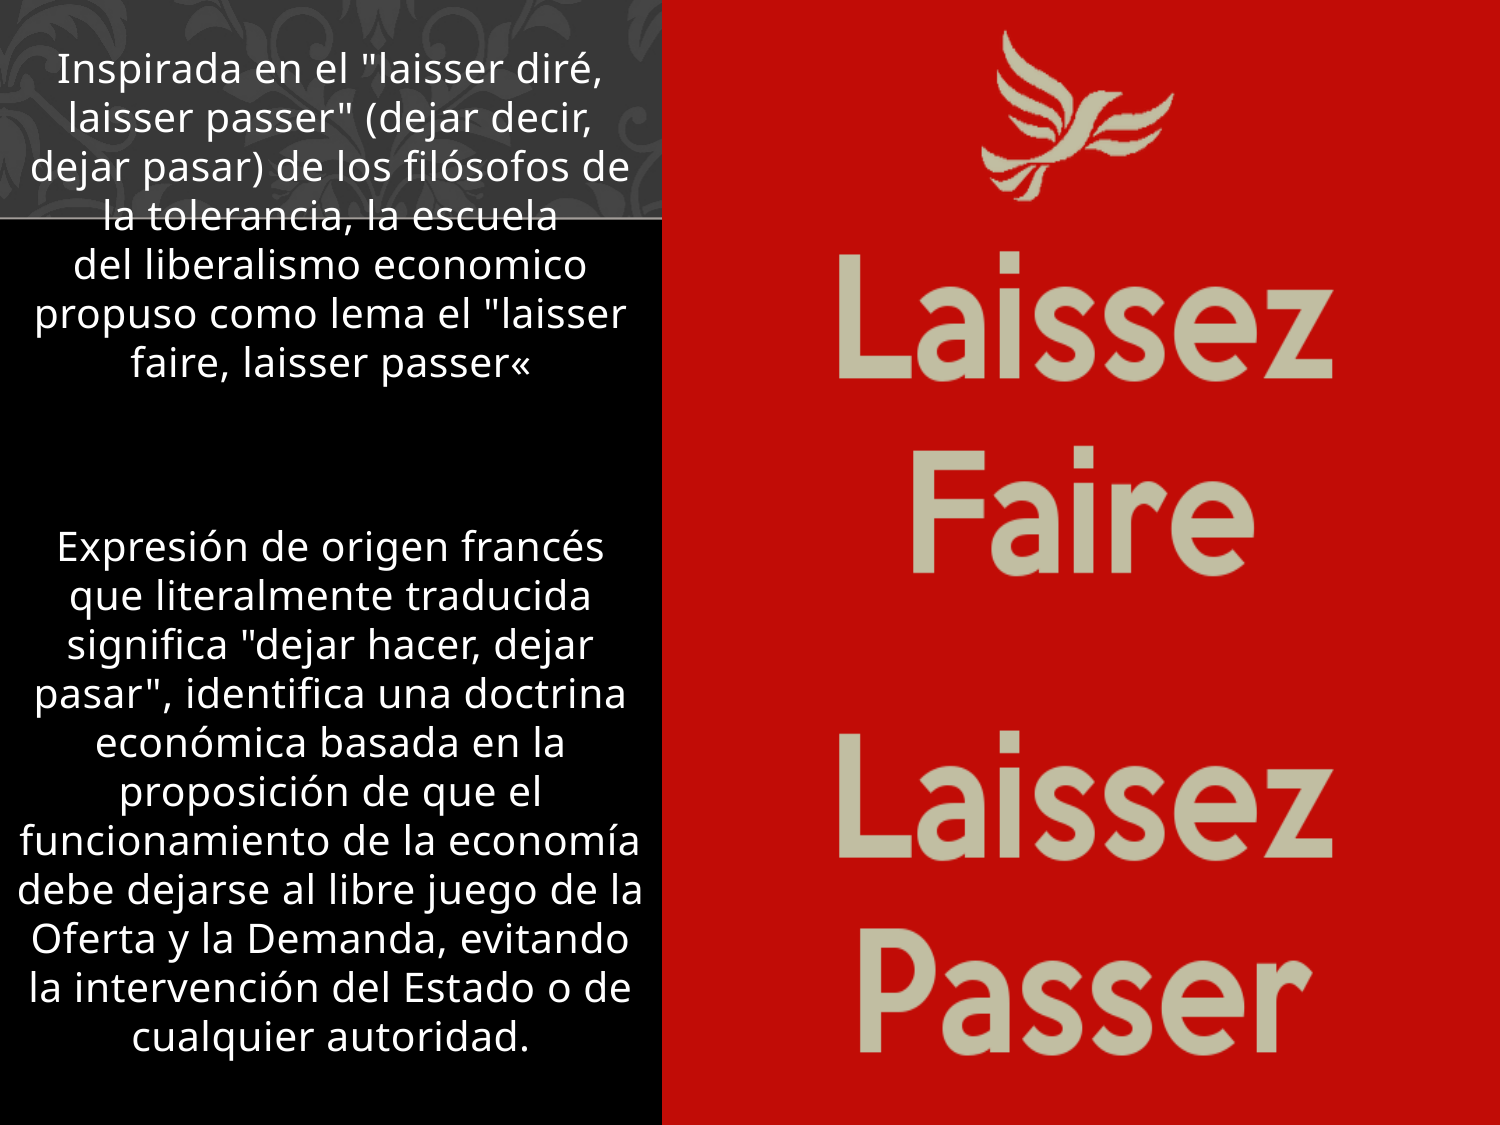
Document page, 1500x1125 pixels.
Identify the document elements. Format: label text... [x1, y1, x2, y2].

list Inspirada en el "laisser diré, laisser passer" (dejar decir, dejar pasar) de los filósofos de la tolerancia, la escuela del liberalismo economico propuso como lema el "laisser faire, laisser passer« Expresión de origen francés que literalmente traducida significa "dejar hacer, dejar pasar", identifica una doctrina económica basada en la proposición de que el funcionamiento de la economía debe dejarse al libre juego de la Oferta y la Demanda, evitando la intervención del Estado o de cualquier autoridad. [0, 35, 656, 1111]
picture [662, 0, 1500, 1125]
